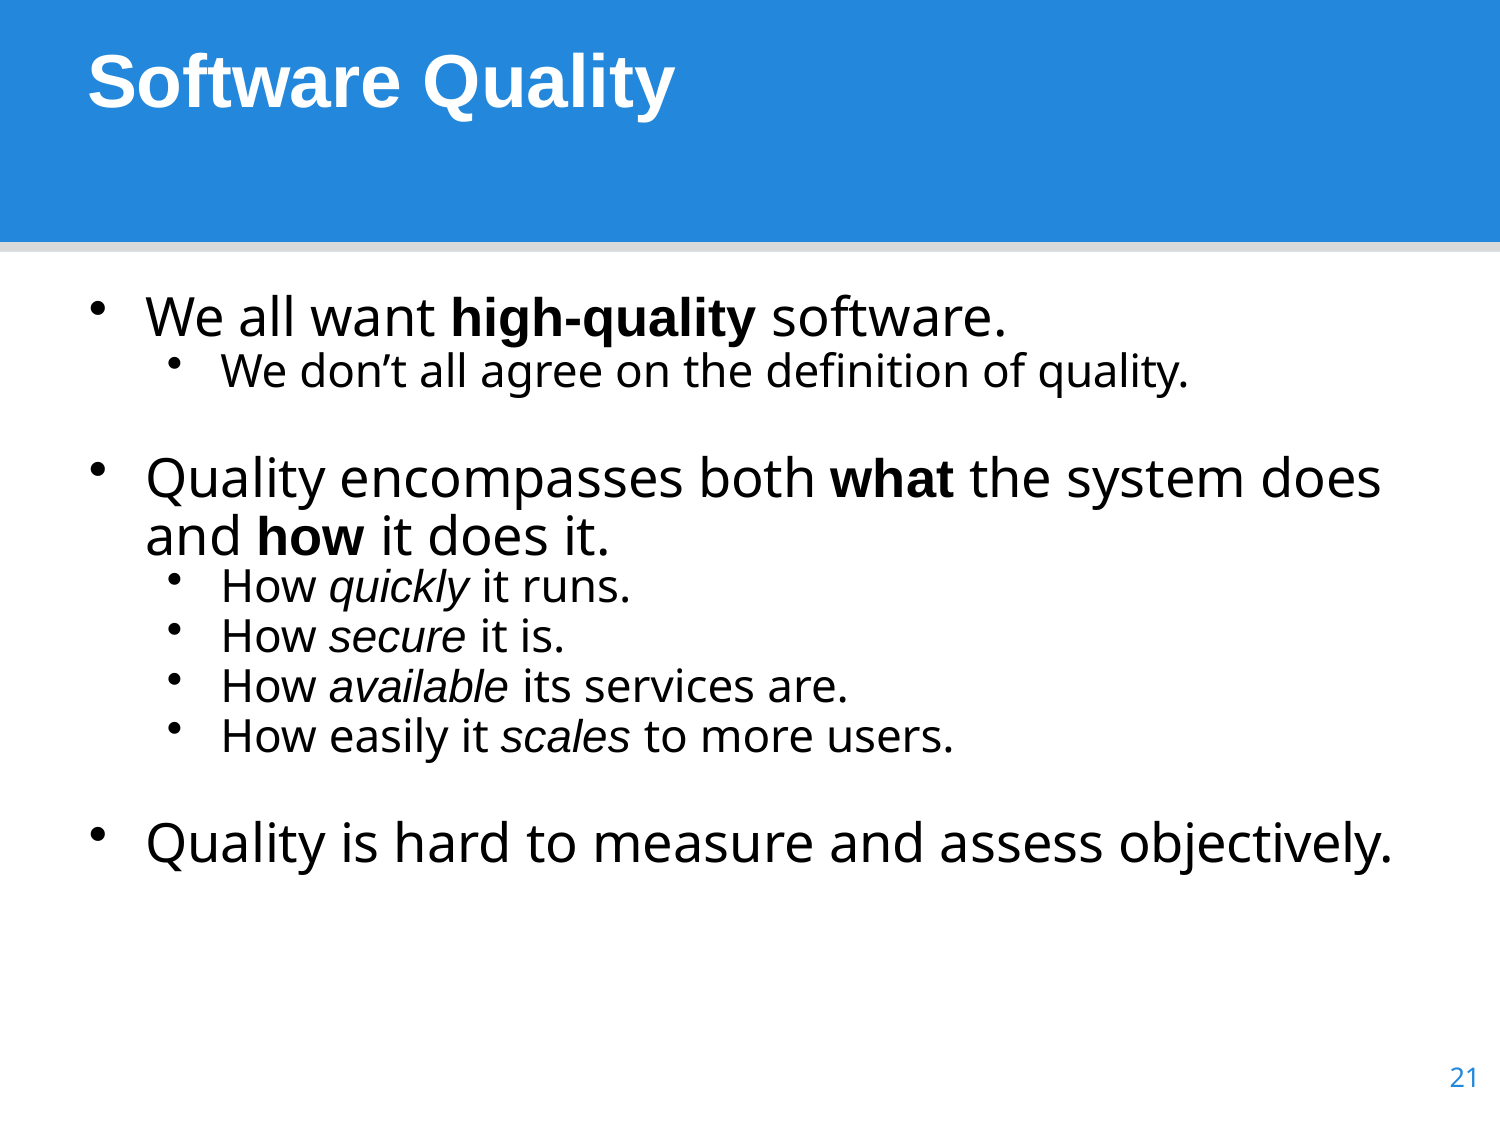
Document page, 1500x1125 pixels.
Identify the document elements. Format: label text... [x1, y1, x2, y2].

slide_number 21 [1443, 1064, 1486, 1100]
list We all want high-quality software. We don’t all agree on the definition of quality. Quality encompasses both what the system does and how it does it. How quickly it runs. How secure it is. How available its services are. How easily it scales to more users. Quality is hard to measure and assess objectively. [86, 284, 1413, 953]
title Software Quality [86, 32, 1413, 124]
